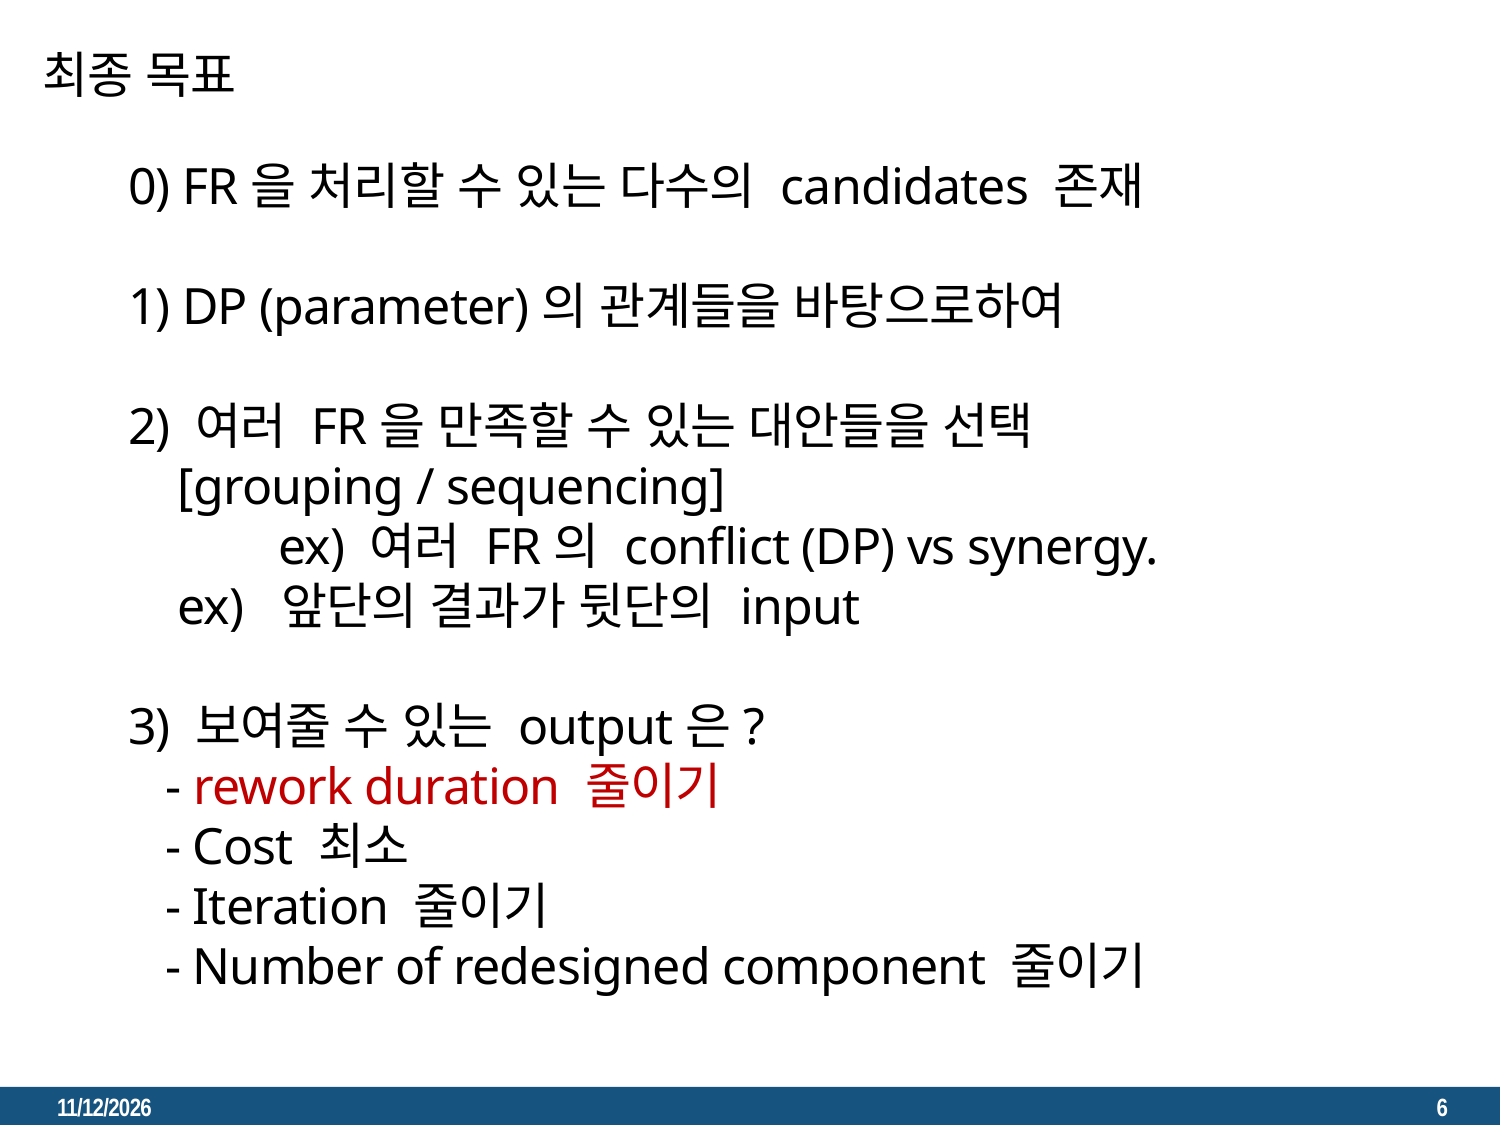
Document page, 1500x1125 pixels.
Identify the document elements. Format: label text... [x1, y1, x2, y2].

slide_number 2023. 5. 1. [42, 1086, 380, 1125]
text_box 최종 목표 [27, 25, 1241, 122]
slide_number 6 [1125, 1086, 1464, 1125]
text_box 0) FR을 처리할 수 있는 다수의 candidates 존재 1) DP (parameter)의 관계들을 바탕으로하여 2) 여러 FR을 만족할 수 있는 대안들을 선택 [grouping / sequencing] ex) 여러 FR의 conflict (DP) vs synergy. ex) 앞단의 결과가 뒷단의 input 3) 보여줄 수 있는 output은? - rework duration 줄이기 - Cost 최소 - Iteration 줄이기 - Number of redesigned component 줄이기 [128, 154, 1441, 995]
